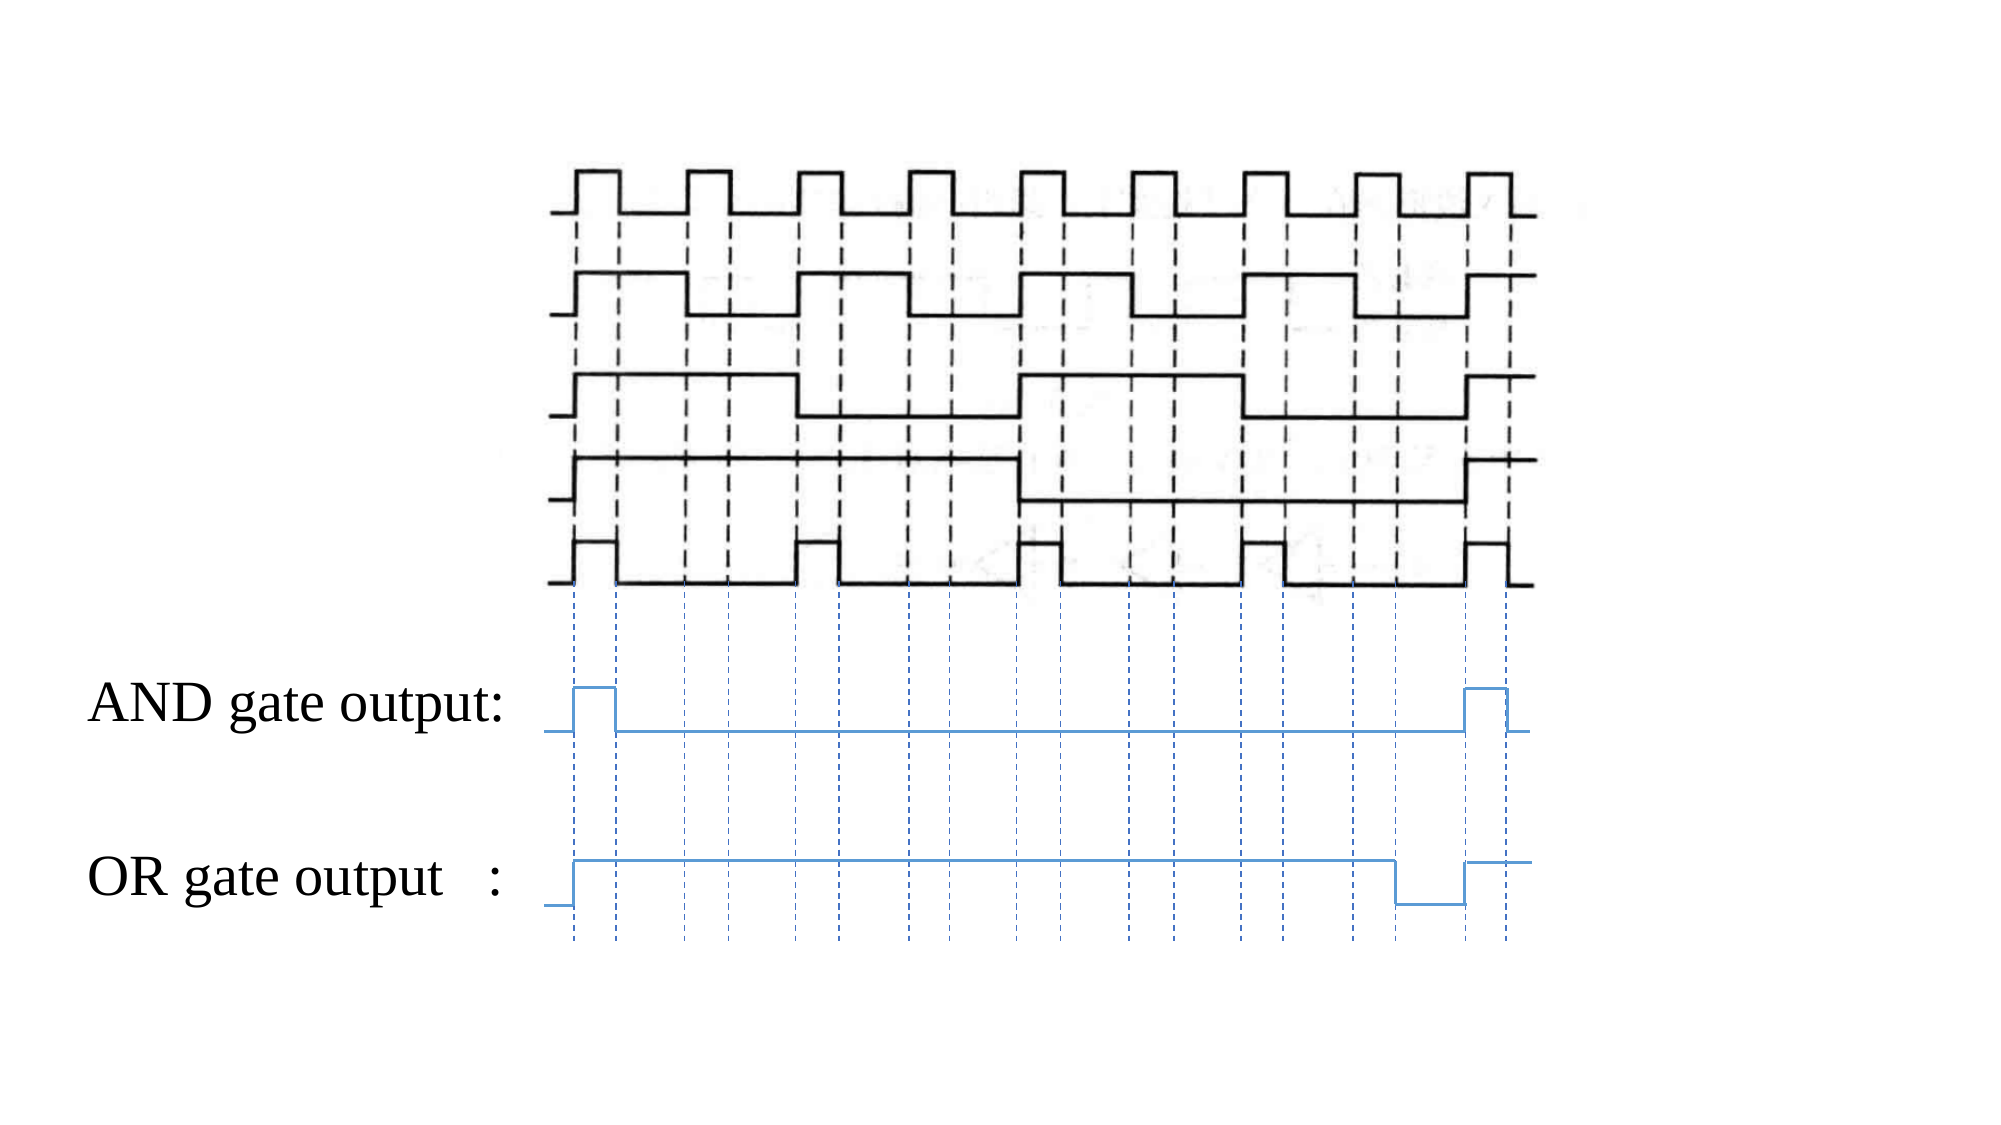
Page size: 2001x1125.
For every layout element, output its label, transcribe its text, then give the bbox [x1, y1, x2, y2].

text_box AND gate output: [73, 655, 521, 741]
picture [499, 142, 1600, 624]
text_box OR gate output : [73, 829, 519, 915]
